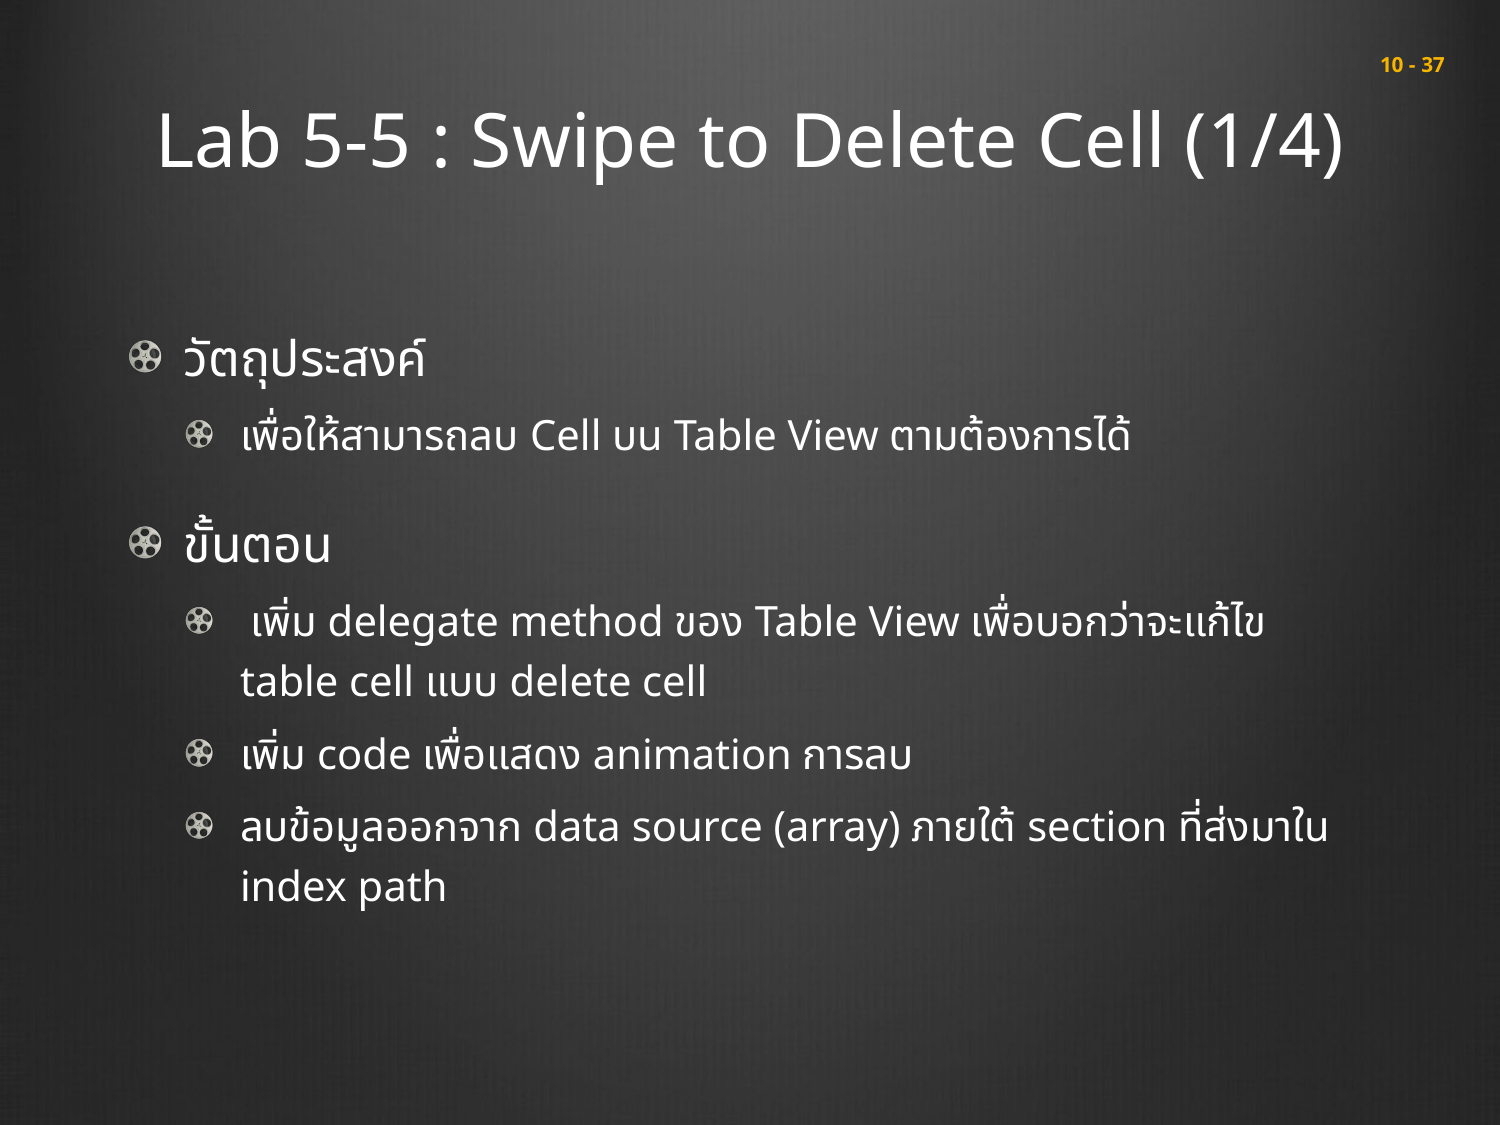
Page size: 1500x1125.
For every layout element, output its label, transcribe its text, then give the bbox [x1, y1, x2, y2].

text_box 10 - 37 [1306, 43, 1460, 86]
picture [127, 338, 163, 374]
picture [184, 418, 214, 449]
picture [127, 524, 163, 560]
picture [184, 810, 214, 840]
title Lab 5-5 : Swipe to Delete Cell (1/4) [112, 19, 1388, 255]
list วัตถุประสงค์ เพื่อให้สามารถลบ Cell บน Table View ตามต้องการได้ ขั้นตอน เพิ่ม delegate method ของ Table View เพื่อบอกว่าจะแก้ไข table cell แบบ delete cell เพิ่ม code เพื่อแสดง animation การลบ ลบข้อมูลออกจาก data source (array) ภายใต้ section ที่ส่งมาใน index path [112, 306, 1388, 1005]
picture [184, 605, 214, 635]
picture [184, 737, 214, 768]
